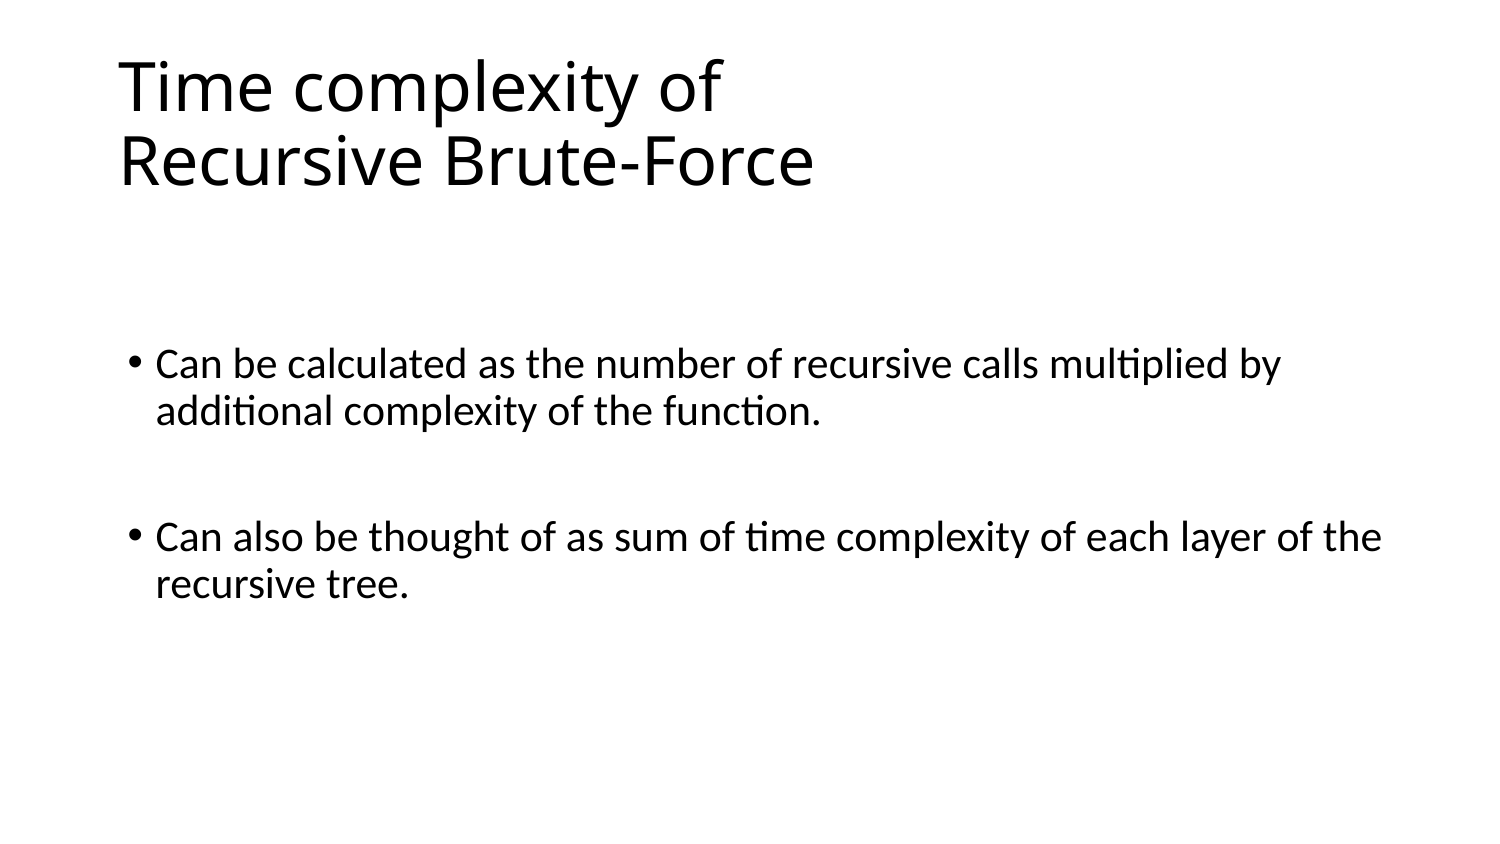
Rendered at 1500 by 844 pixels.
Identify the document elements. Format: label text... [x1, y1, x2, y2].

list Can be calculated as the number of recursive calls multiplied by additional complexity of the function. Can also be thought of as sum of time complexity of each layer of the recursive tree. [112, 264, 1463, 822]
title Time complexity of Recursive Brute-Force [103, 44, 1397, 208]
